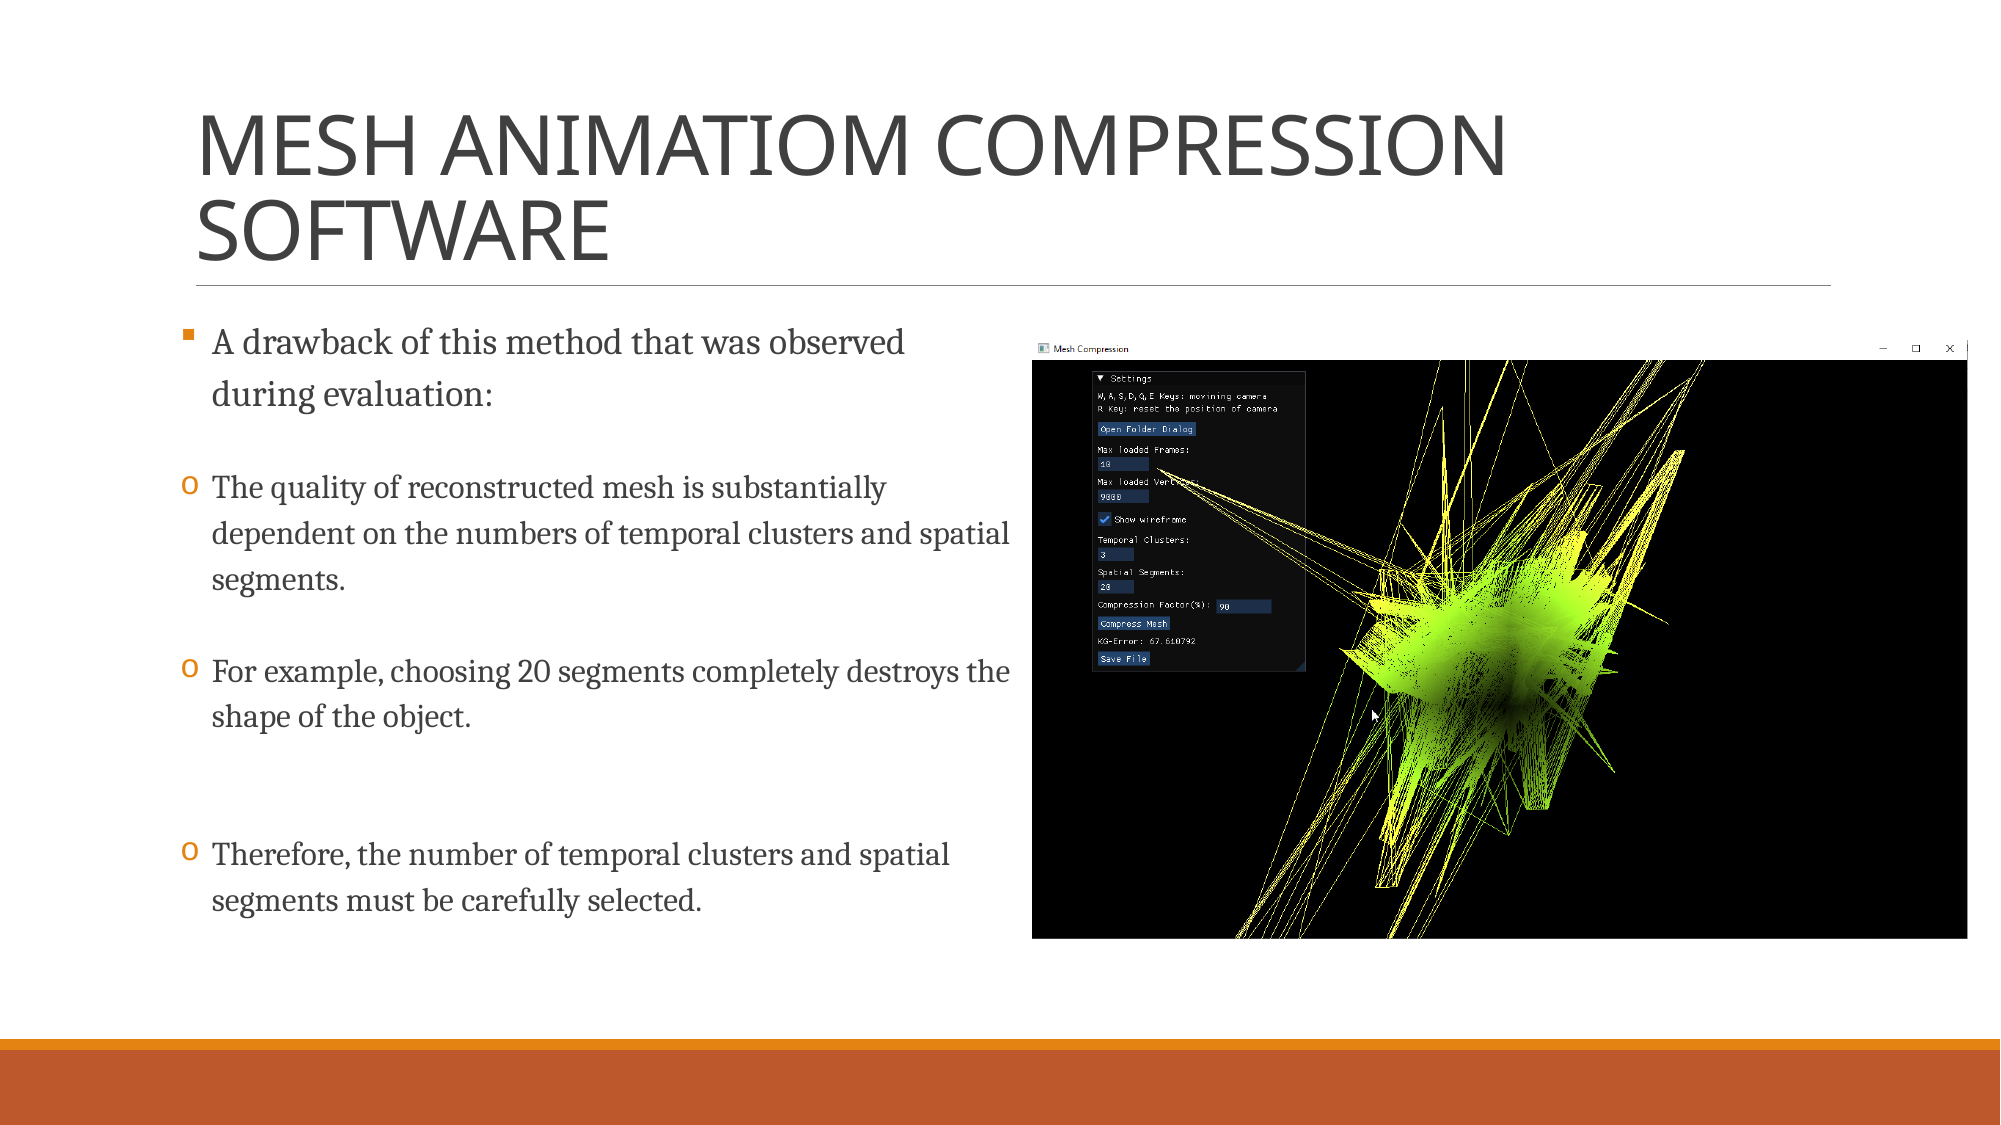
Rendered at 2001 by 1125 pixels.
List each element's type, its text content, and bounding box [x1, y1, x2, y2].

title MESH ANIMATIOM COMPRESSION SOFTWARE [180, 47, 1830, 285]
list A drawback of this method that was observed during evaluation: The quality of reconstructed mesh is substantially dependent on the numbers of temporal clusters and spatial segments. For example, choosing 20 segments completely destroys the shape of the object. Therefore, the number of temporal clusters and spatial segments must be carefully selected. [180, 302, 1017, 1037]
picture [1031, 339, 1968, 939]
